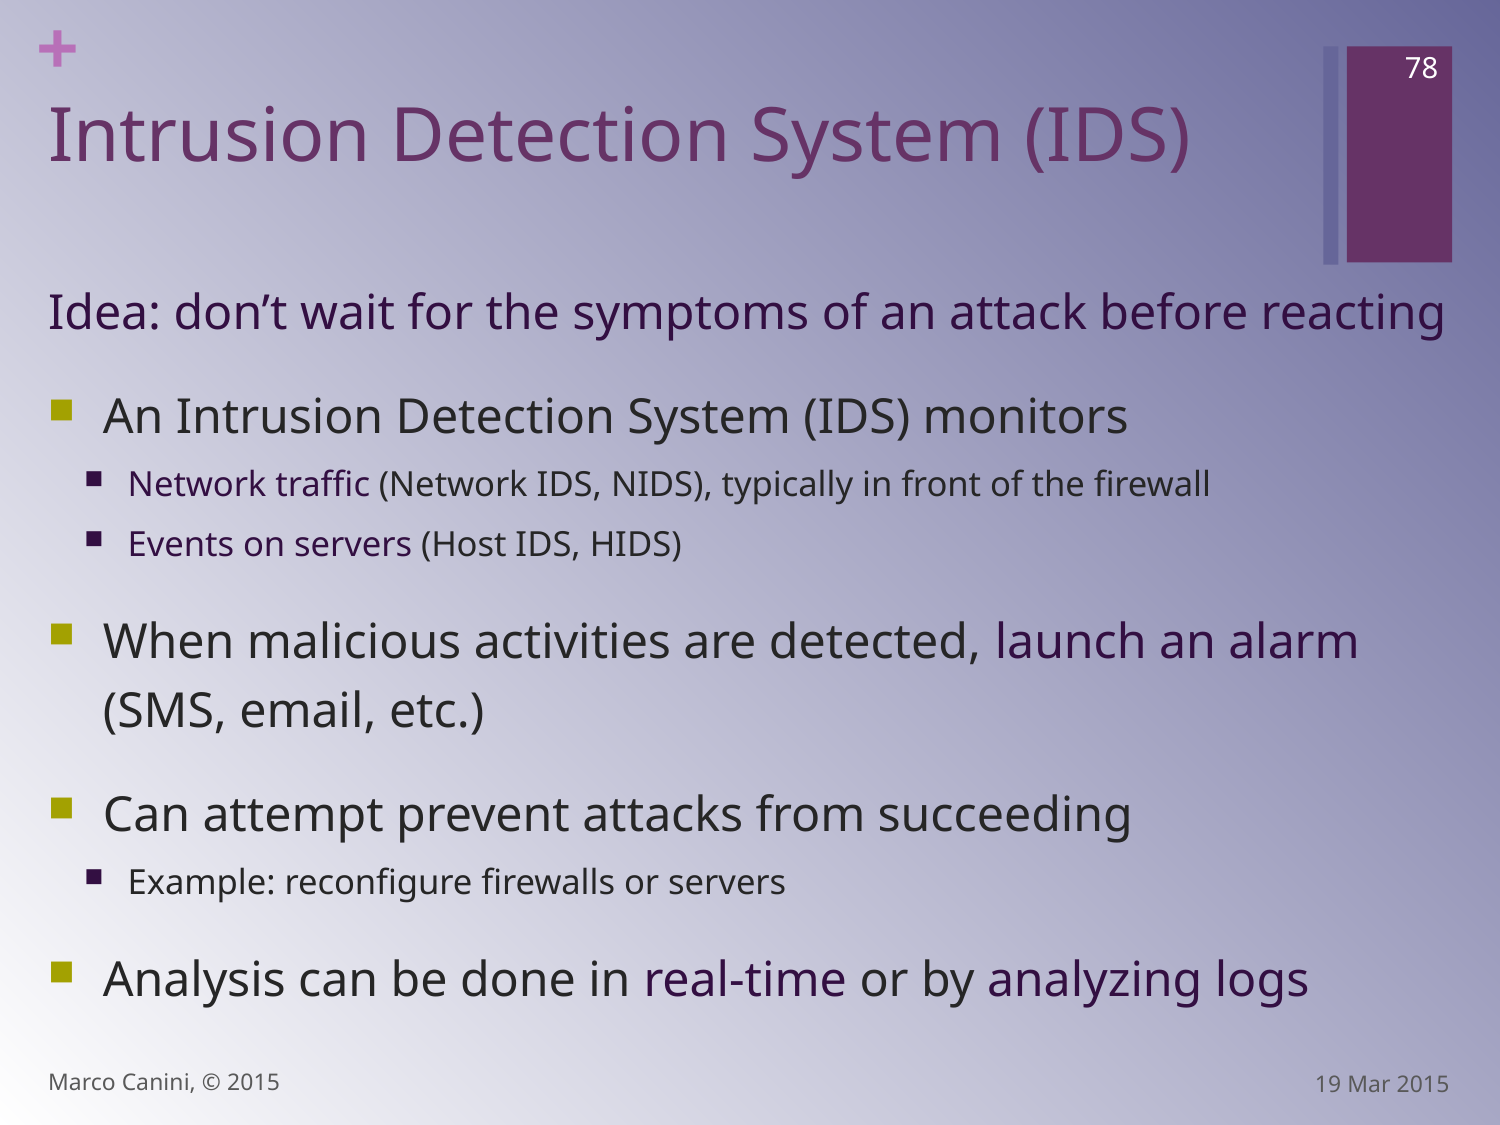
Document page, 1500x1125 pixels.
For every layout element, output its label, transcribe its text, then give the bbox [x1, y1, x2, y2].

slide_number 78 [1362, 39, 1454, 100]
list Idea: don’t wait for the symptoms of an attack before reacting An Intrusion Detection System (IDS) monitors Network traffic (Network IDS, NIDS), typically in front of the firewall Events on servers (Host IDS, HIDS) When malicious activities are detected, launch an alarm (SMS, email, etc.) Can attempt prevent attacks from succeeding Example: reconfigure firewalls or servers Analysis can be done in real-time or by analyzing logs [33, 262, 1465, 1054]
footer Marco Canini, © 2015 [33, 1053, 1038, 1114]
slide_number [1114, 1053, 1465, 1114]
title Intrusion Detection System (IDS) [33, 79, 1322, 262]
